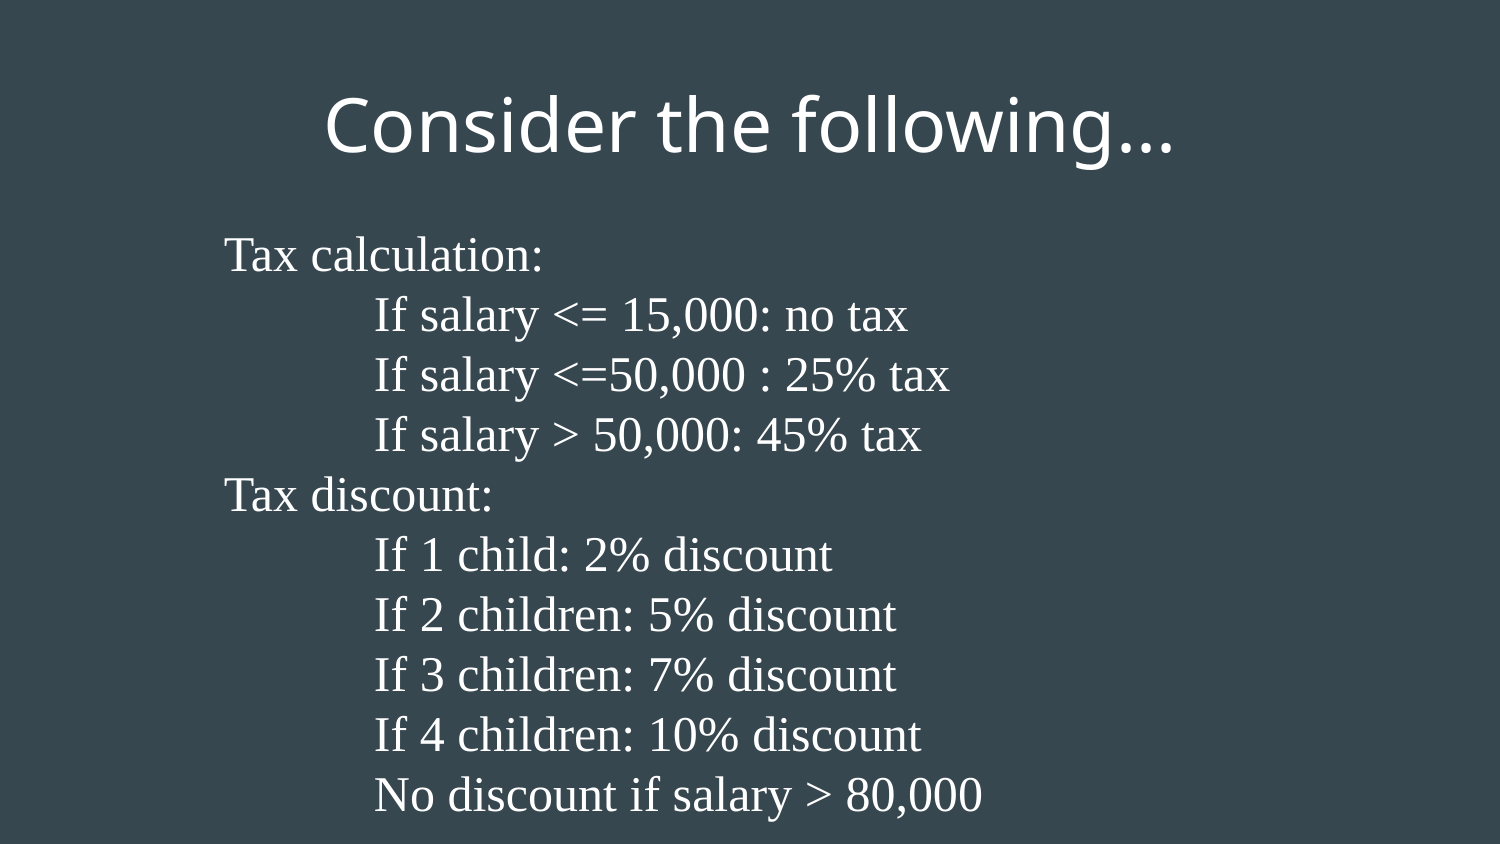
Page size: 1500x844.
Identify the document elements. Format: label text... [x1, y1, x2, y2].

text_box Consider the following... [198, 62, 1302, 209]
text_box Tax calculation: If salary <= 15,000: no tax If salary <=50,000 : 25% tax If salary > 50,000: 45% tax Tax discount: If 1 child: 2% discount If 2 children: 5% discount If 3 children: 7% discount If 4 children: 10% discount No discount if salary > 80,000 [208, 206, 1302, 724]
